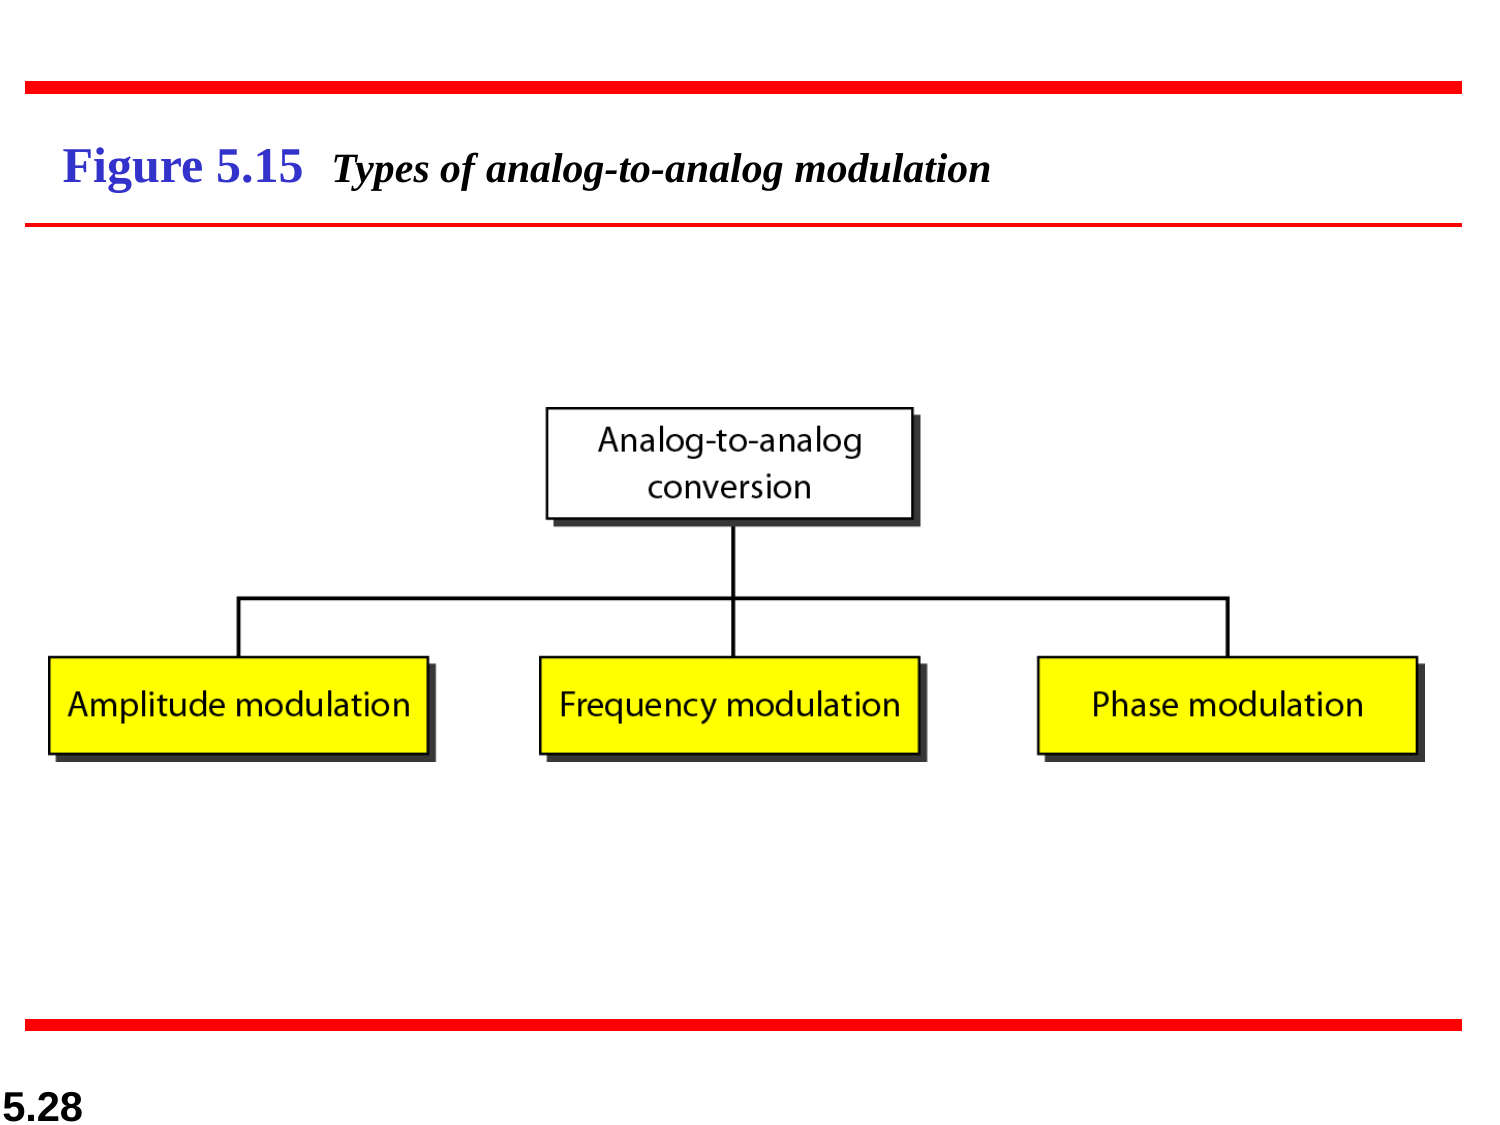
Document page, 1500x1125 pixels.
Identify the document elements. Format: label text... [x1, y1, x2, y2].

title Figure 5.15 Types of analog-to-analog modulation [60, 130, 994, 321]
slide_number 5.28 [0, 1081, 88, 1125]
text_box [48, 407, 1425, 762]
